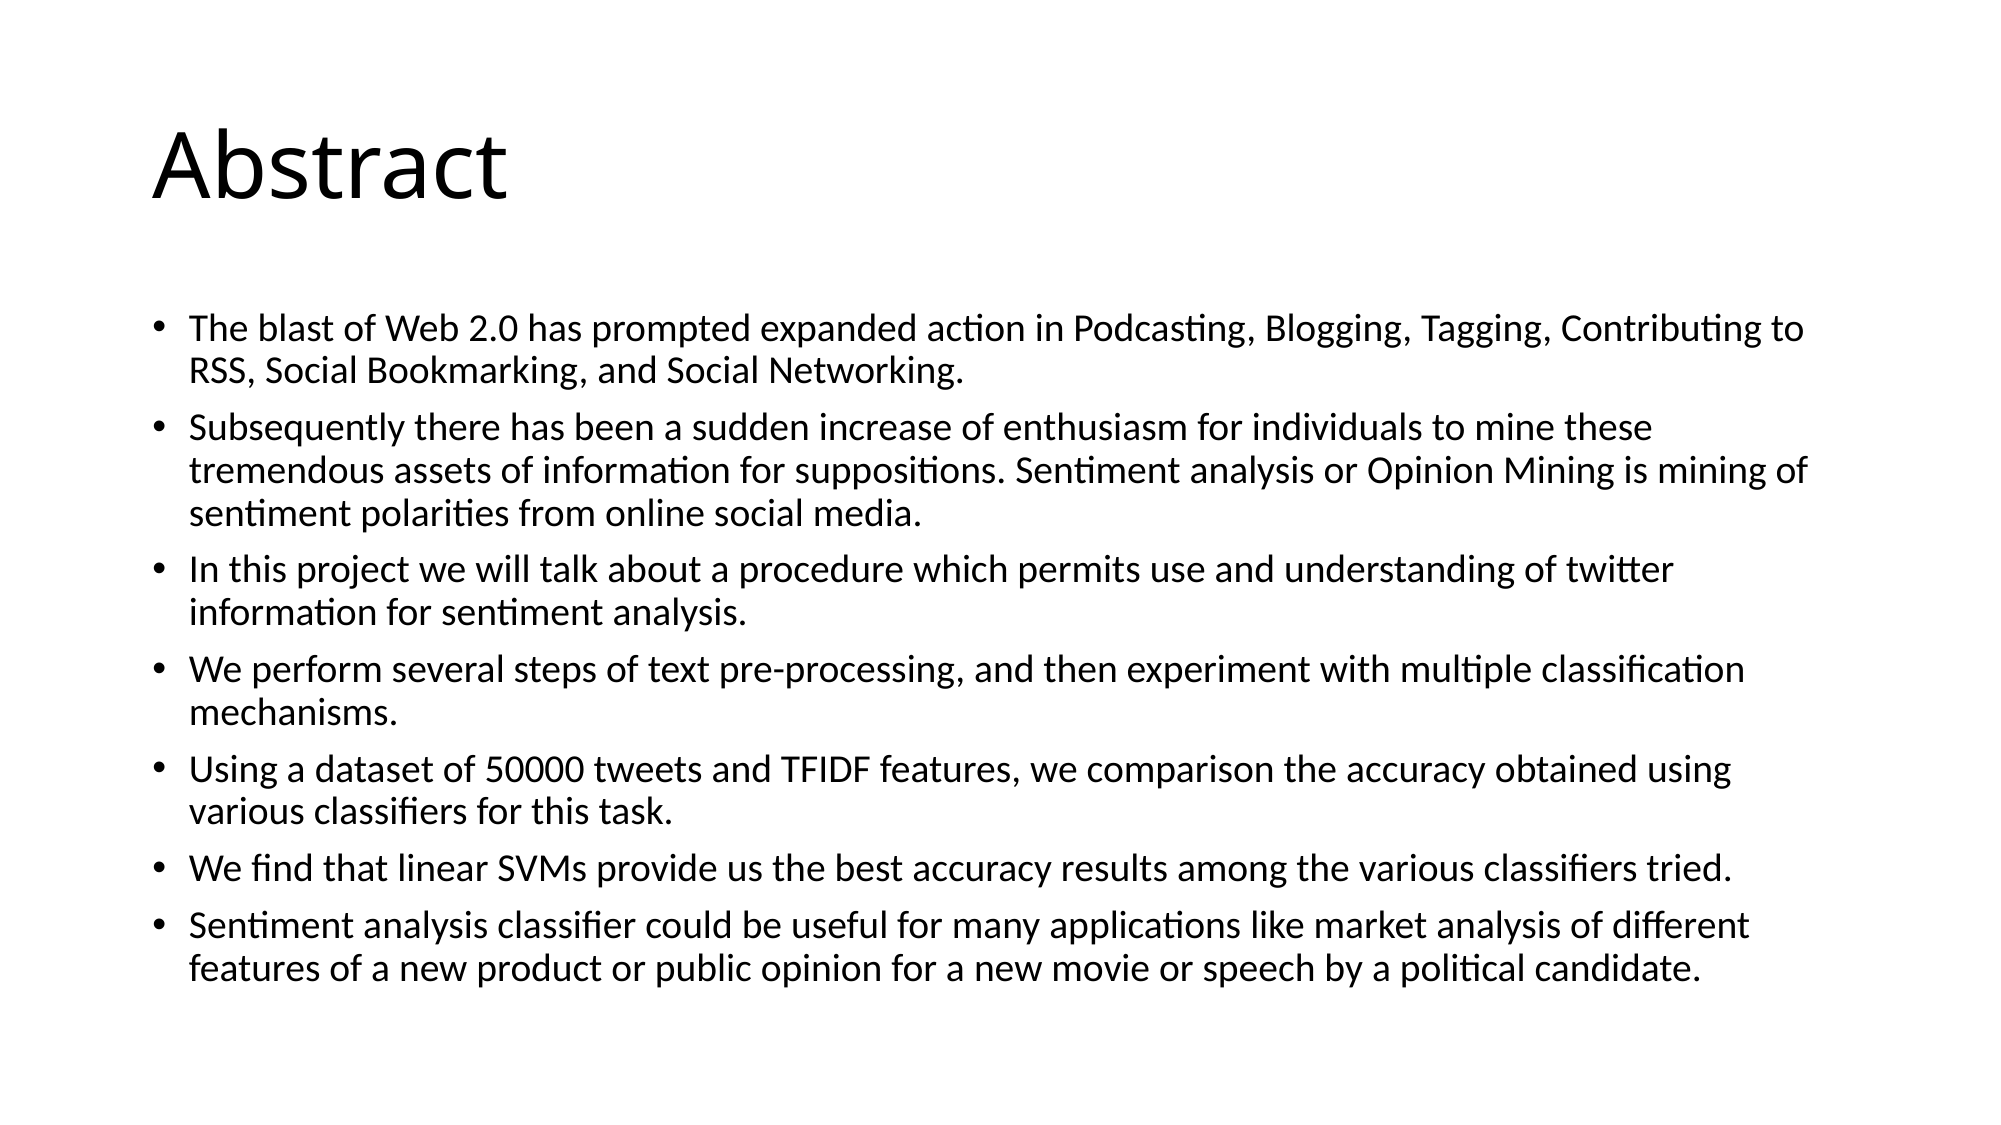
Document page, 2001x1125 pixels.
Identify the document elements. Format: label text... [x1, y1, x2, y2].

title Abstract [137, 59, 1863, 278]
list The blast of Web 2.0 has prompted expanded action in Podcasting, Blogging, Tagging, Contributing to RSS, Social Bookmarking, and Social Networking. Subsequently there has been a sudden increase of enthusiasm for individuals to mine these tremendous assets of information for suppositions. Sentiment analysis or Opinion Mining is mining of sentiment polarities from online social media. In this project we will talk about a procedure which permits use and understanding of twitter information for sentiment analysis. We perform several steps of text pre-processing, and then experiment with multiple classification mechanisms. Using a dataset of 50000 tweets and TFIDF features, we comparison the accuracy obtained using various classifiers for this task. We find that linear SVMs provide us the best accuracy results among the various classifiers tried. Sentiment analysis classifier could be useful for many applications like market analysis of different features of a new product or public opinion for a new movie or speech by a political candidate. [137, 299, 1863, 1014]
